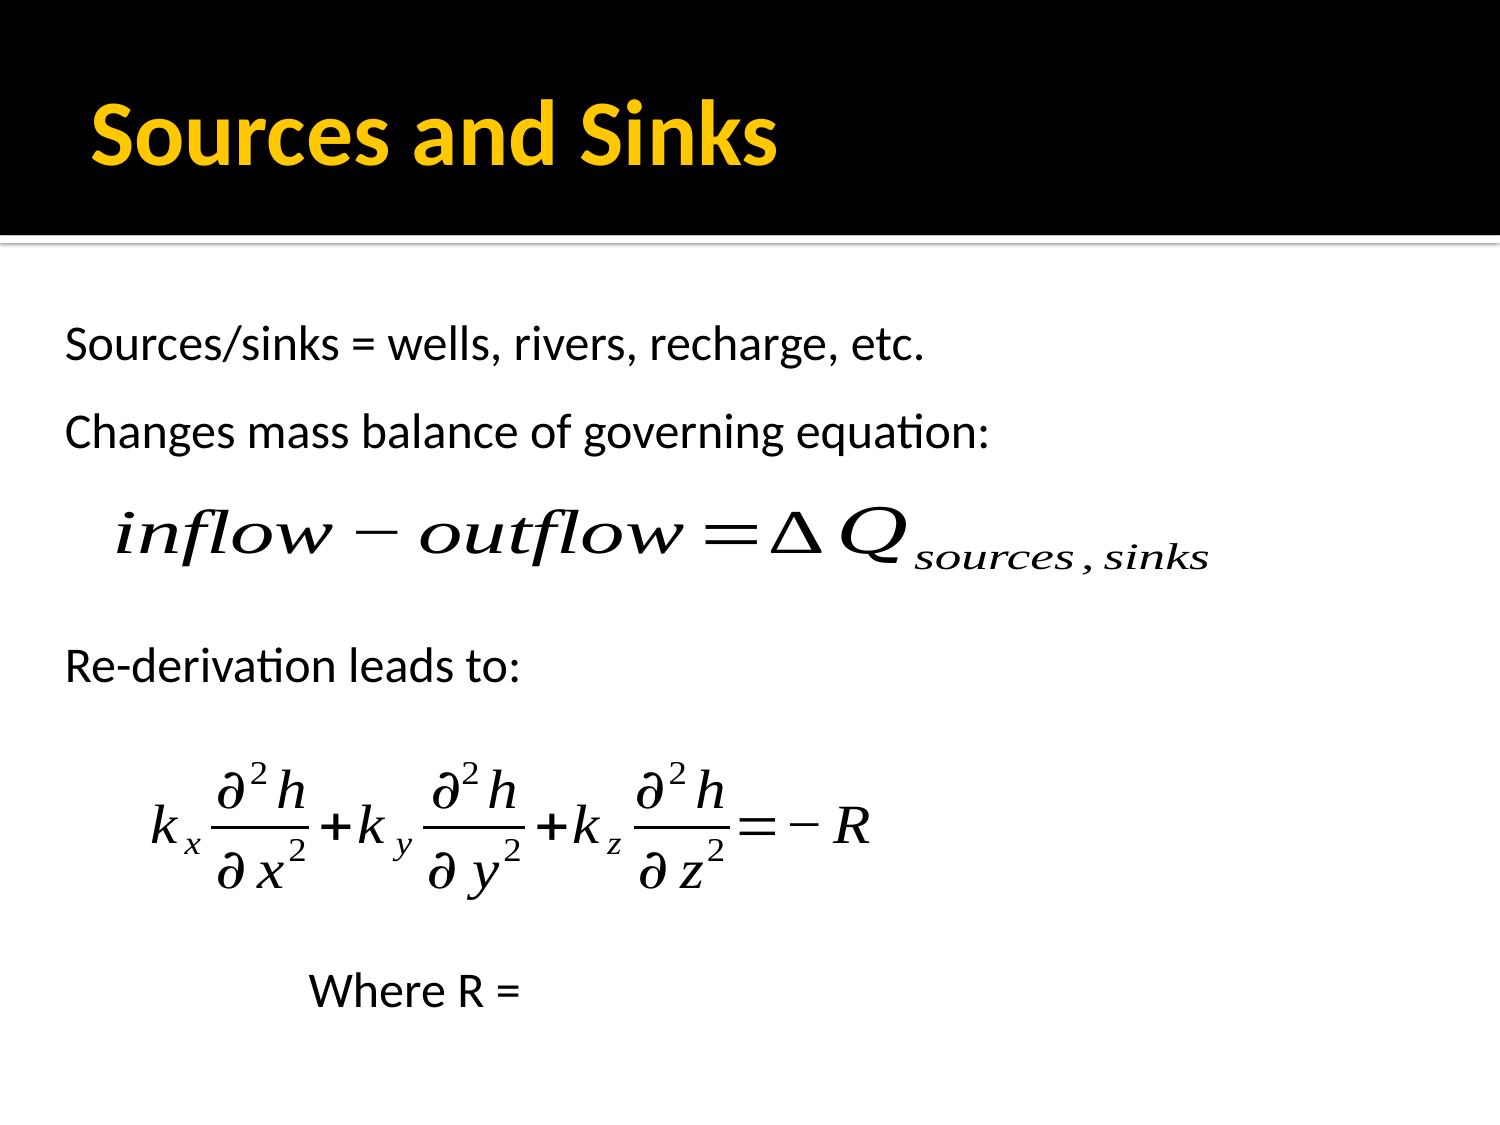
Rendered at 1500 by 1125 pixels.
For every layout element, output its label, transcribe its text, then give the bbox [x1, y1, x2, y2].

title Sources and Sinks [75, 24, 1425, 231]
text_box Sources/sinks = wells, rivers, recharge, etc. [50, 303, 1241, 378]
text_box Re-derivation leads to: [50, 625, 1241, 701]
text_box Changes mass balance of governing equation: [50, 390, 1241, 466]
